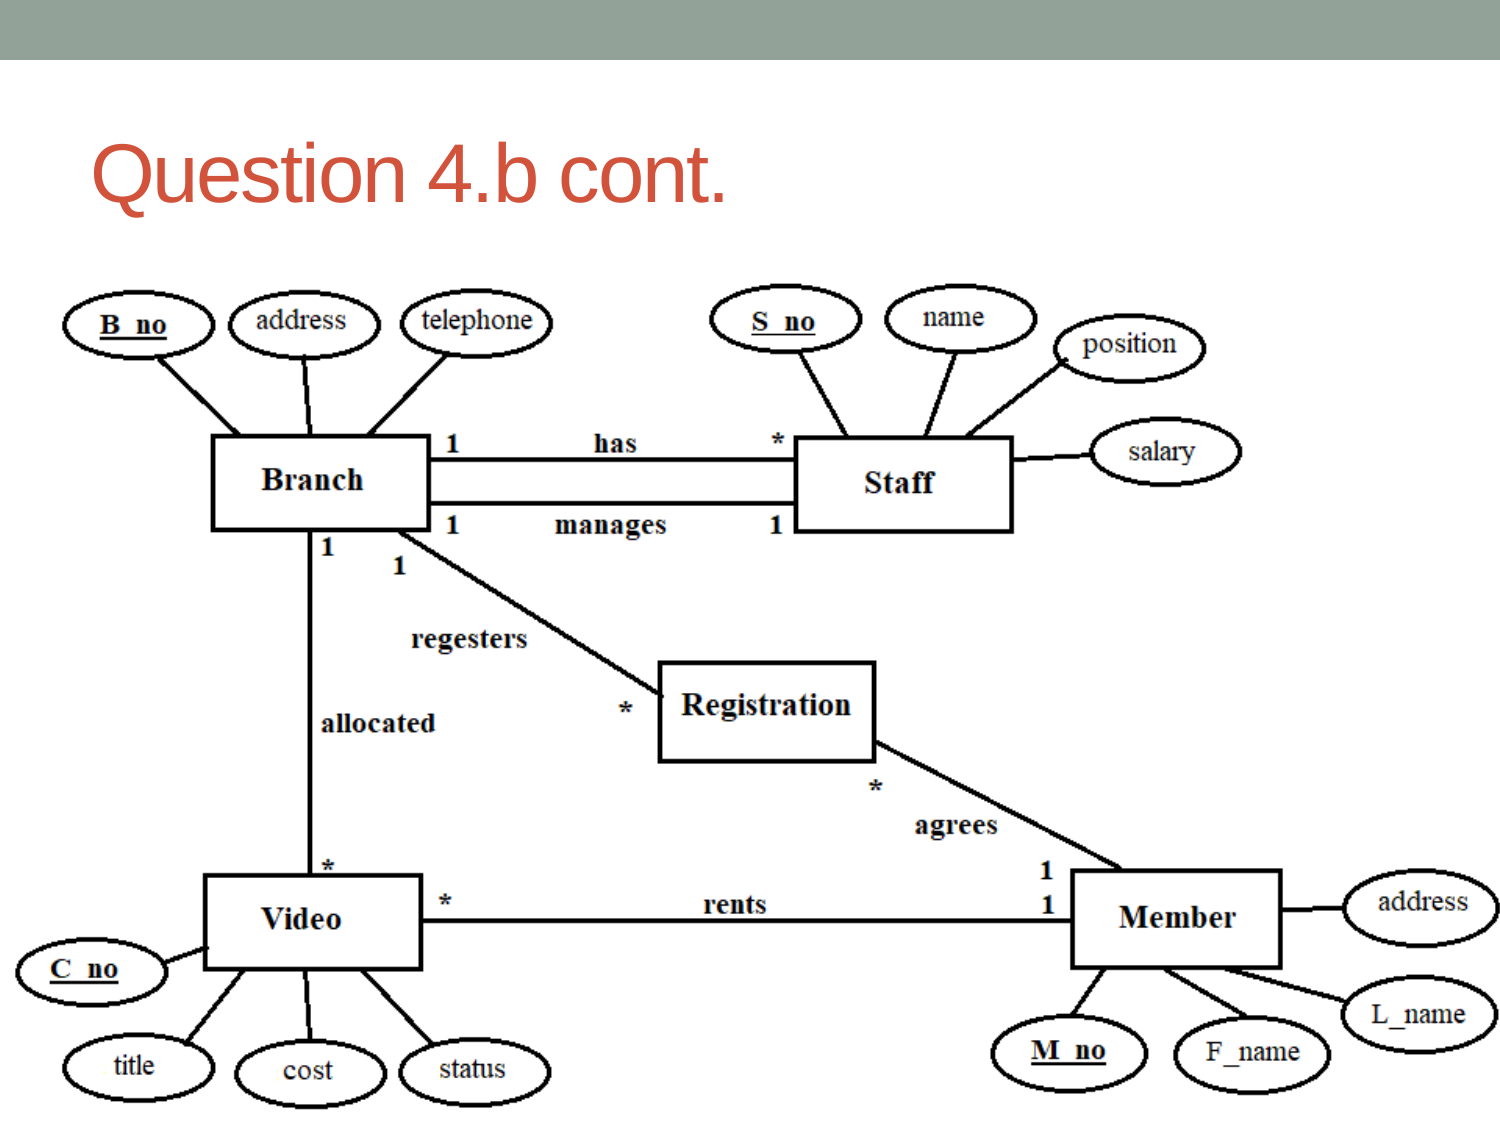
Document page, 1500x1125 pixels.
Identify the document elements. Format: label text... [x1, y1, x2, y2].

title Question 4.b cont. [75, 87, 1425, 250]
picture [0, 259, 1500, 1125]
